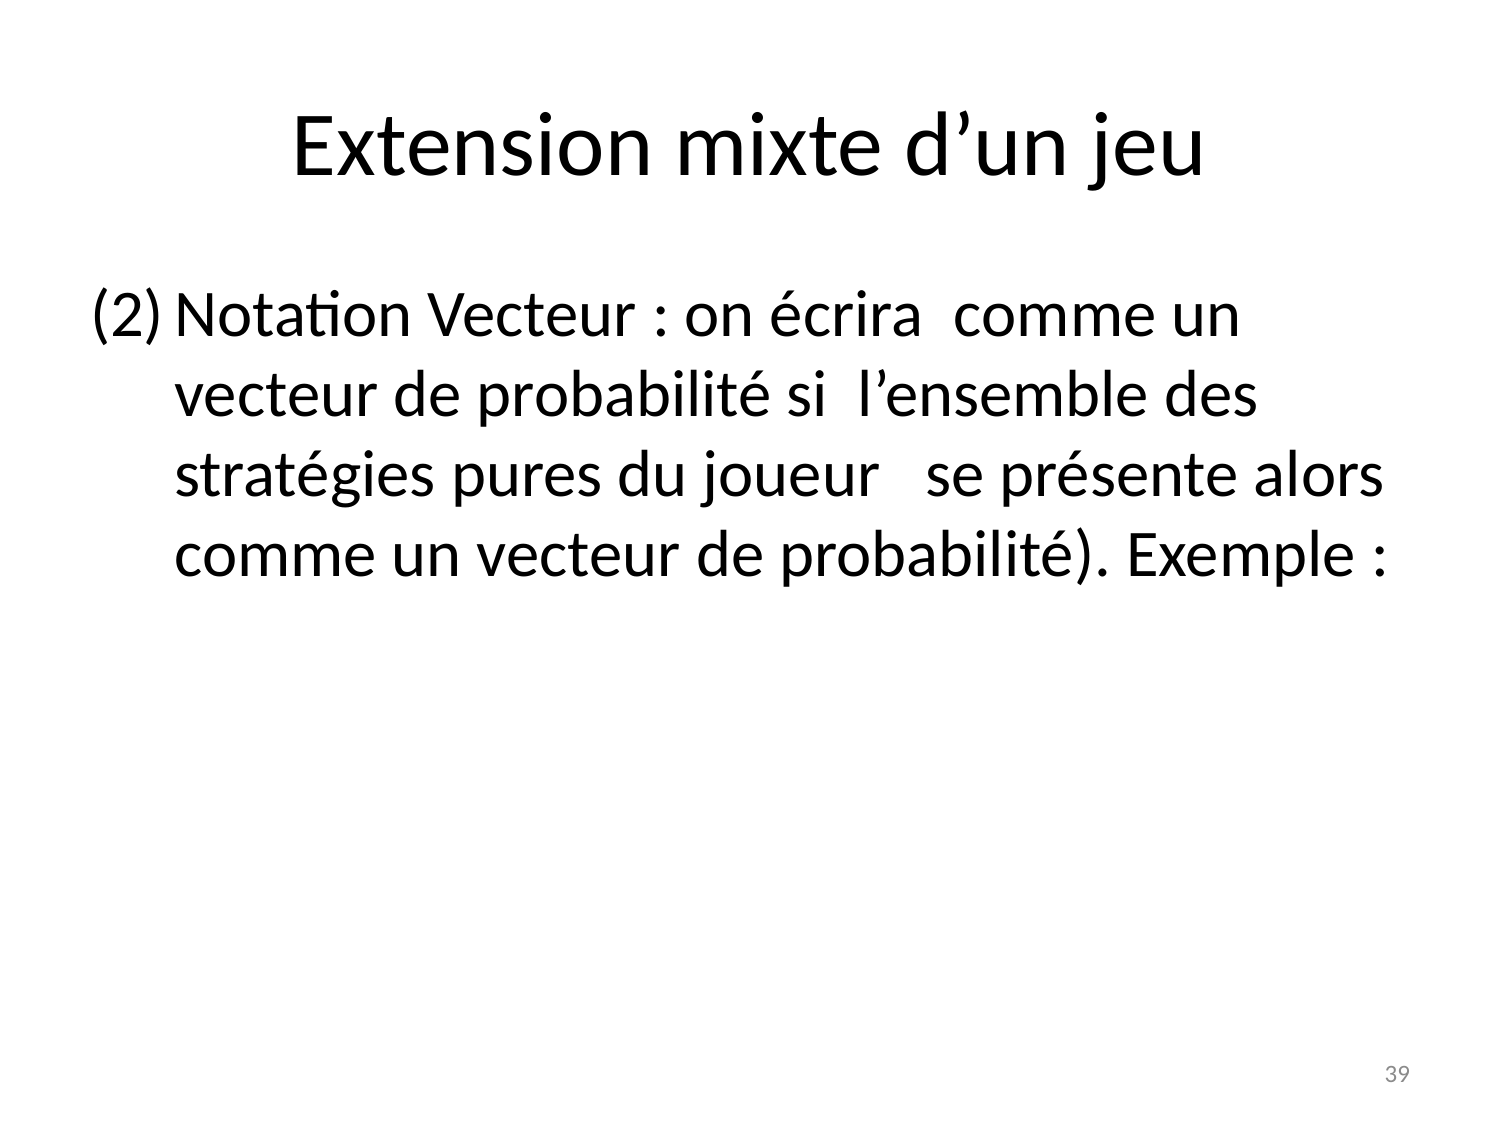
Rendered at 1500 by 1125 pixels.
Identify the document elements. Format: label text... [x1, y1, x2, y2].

slide_number 39 [1074, 1042, 1425, 1103]
title Extension mixte d’un jeu [75, 45, 1425, 233]
